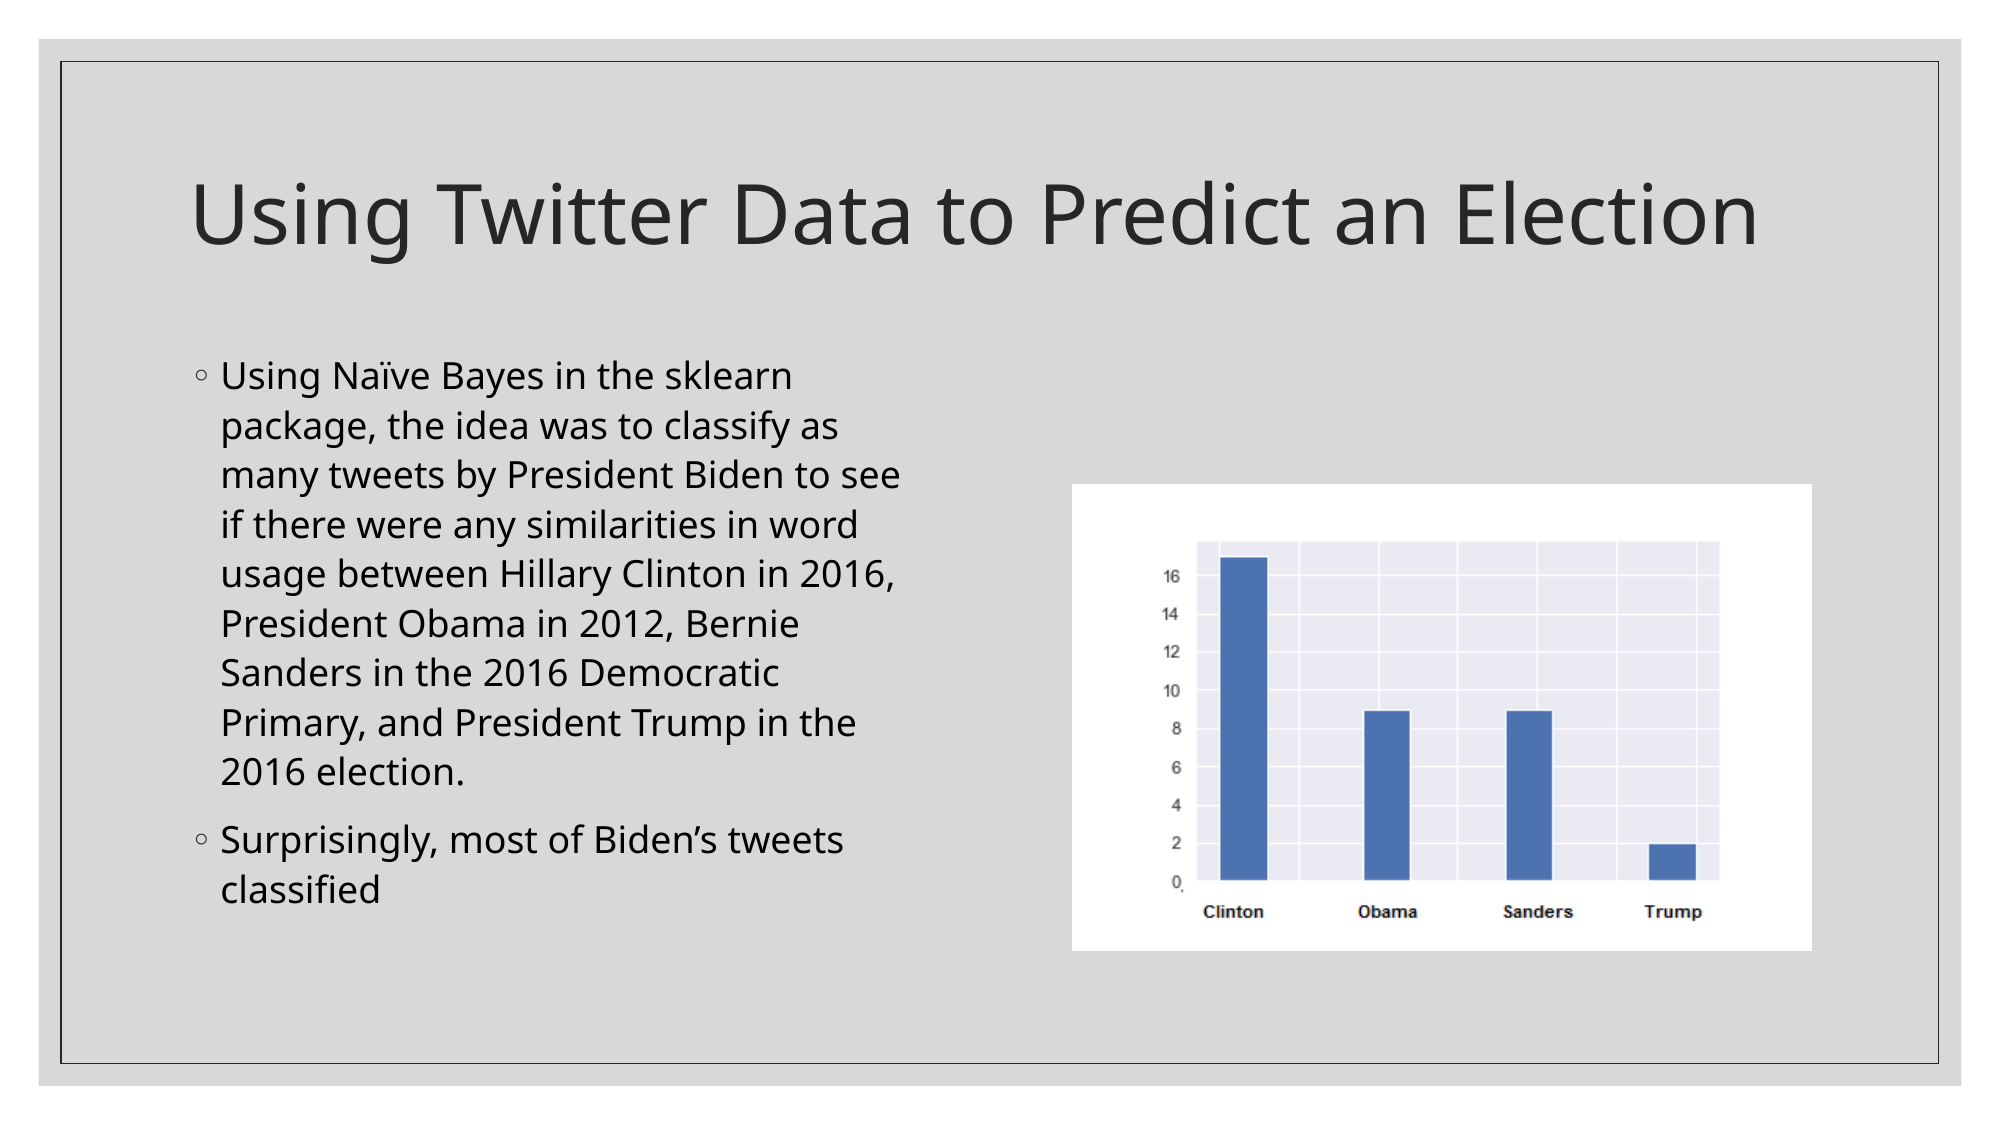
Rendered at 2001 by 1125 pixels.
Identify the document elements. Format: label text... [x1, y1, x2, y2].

title Using Twitter Data to Predict an Election [174, 105, 1825, 331]
list Using Naïve Bayes in the sklearn package, the idea was to classify as many tweets by President Biden to see if there were any similarities in word usage between Hillary Clinton in 2016, President Obama in 2012, Bernie Sanders in the 2016 Democratic Primary, and President Trump in the 2016 election. Surprisingly, most of Biden’s tweets classified [175, 340, 941, 978]
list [1072, 484, 1812, 951]
